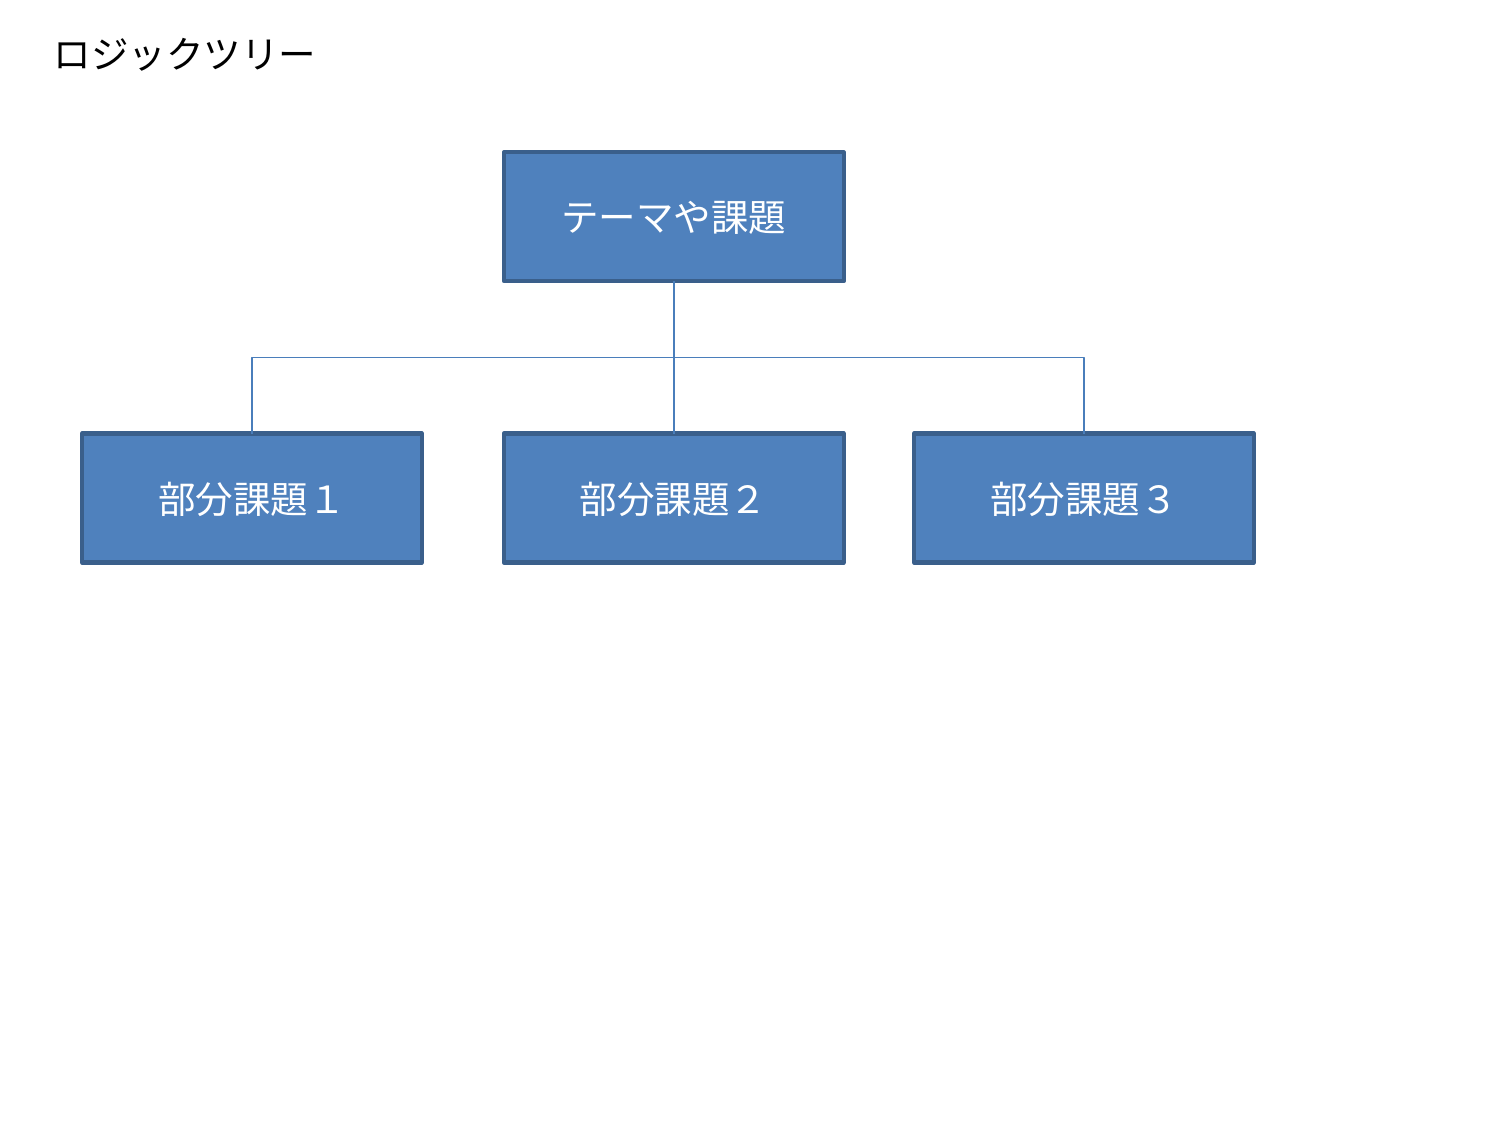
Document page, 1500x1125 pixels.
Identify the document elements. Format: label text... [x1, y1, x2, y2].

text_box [802, 152, 956, 563]
text_box 部分課題２ [544, 431, 798, 565]
text_box 部分課題３ [959, 431, 1256, 565]
text_box ロジックツリー [38, 23, 331, 84]
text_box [386, 146, 540, 569]
text_box 部分課題１ [80, 431, 381, 565]
text_box テーマや課題 [543, 150, 803, 283]
